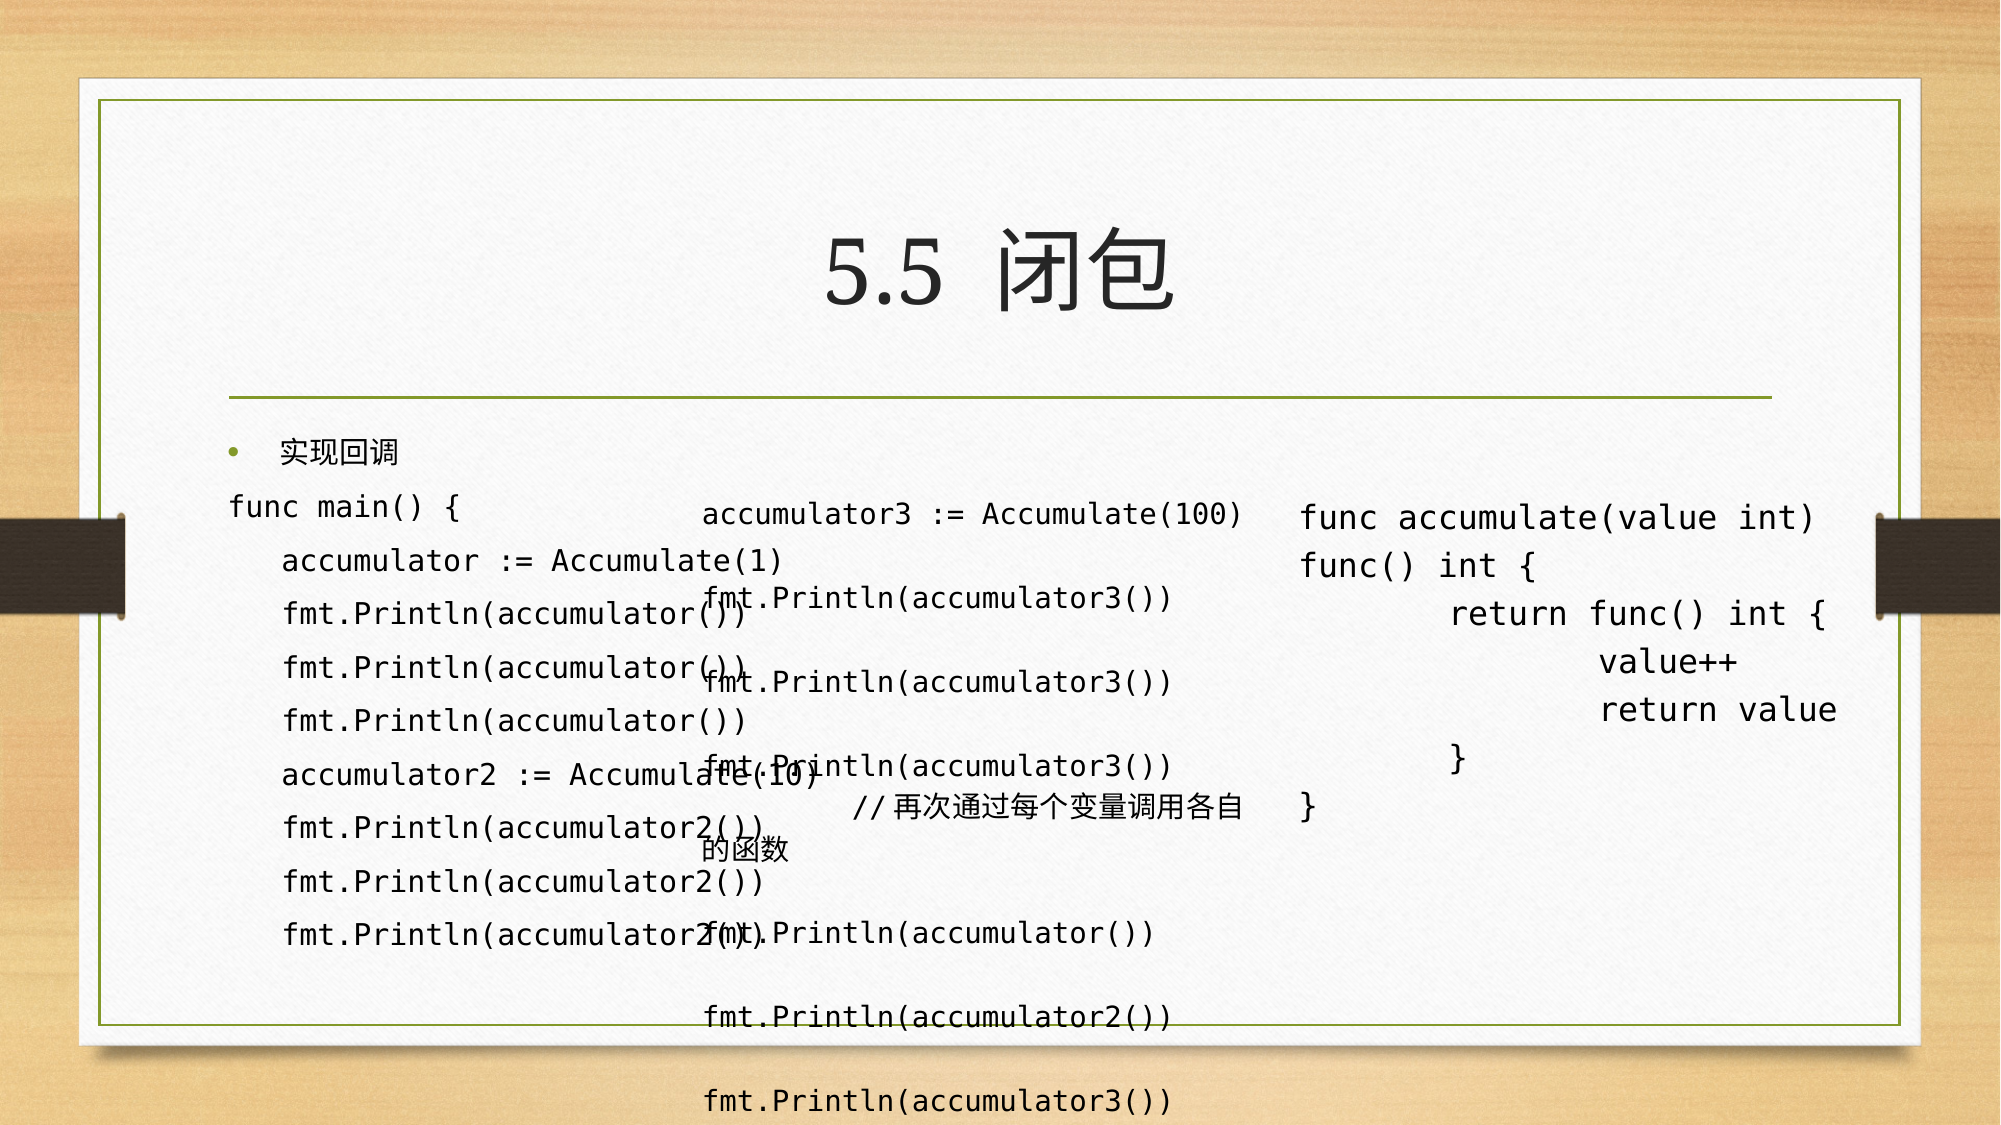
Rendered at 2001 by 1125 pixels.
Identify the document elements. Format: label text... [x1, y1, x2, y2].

picture [0, 0, 2001, 1125]
text_box func accumulate(value int) func() int { return func() int { value++ return value } } [1283, 481, 1880, 831]
title 5.5 闭包 [212, 161, 1788, 375]
text_box accumulator3 := Accumulate(100) fmt.Println(accumulator3()) fmt.Println(accumulator3()) fmt.Println(accumulator3()) //再次通过每个变量调用各自的函数 fmt.Println(accumulator()) fmt.Println(accumulator2()) fmt.Println(accumulator3()) } [687, 480, 1284, 1125]
list 实现回调 func main() { accumulator := Accumulate(1) fmt.Println(accumulator()) fmt.Println(accumulator()) fmt.Println(accumulator()) accumulator2 := Accumulate(10) fmt.Println(accumulator2()) fmt.Println(accumulator2()) fmt.Println(accumulator2()) [212, 419, 1788, 964]
